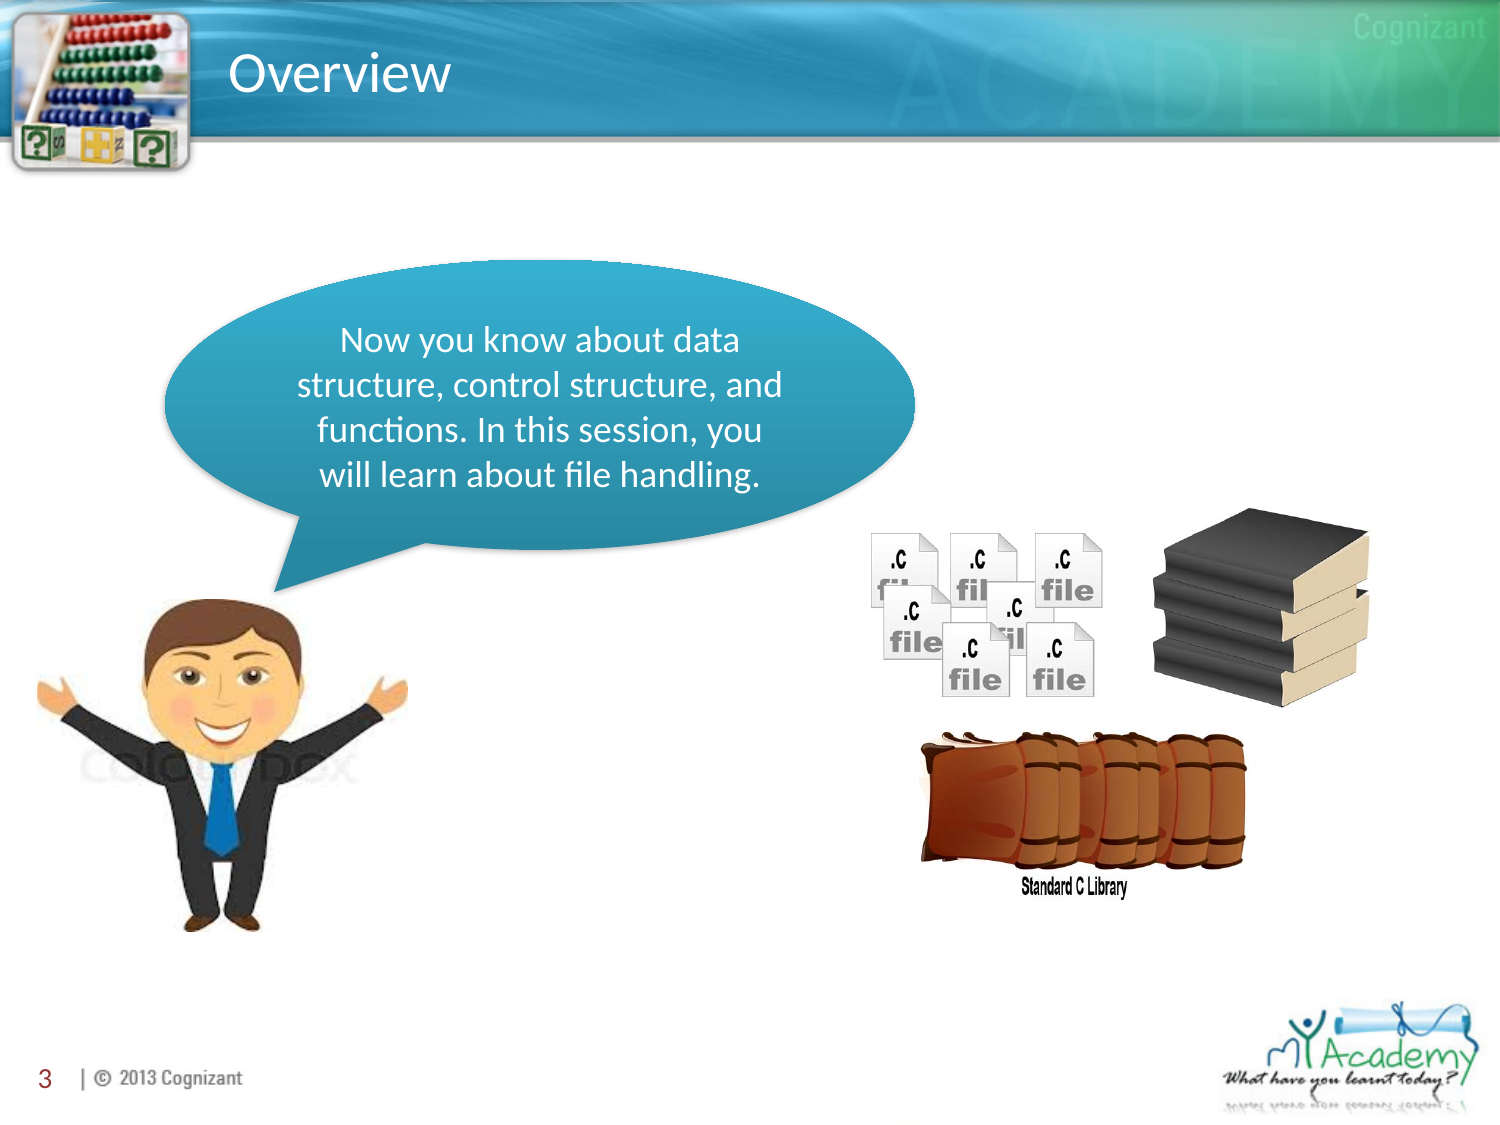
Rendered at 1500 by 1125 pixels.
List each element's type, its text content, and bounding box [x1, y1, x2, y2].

picture [0, 0, 1500, 1125]
text_box Now you know about data structure, control structure, and functions. In this session, you will learn about file handling. [165, 259, 916, 593]
title Overview [213, 0, 1500, 163]
list [37, 263, 1463, 1076]
slide_number 3 [22, 1052, 98, 1098]
